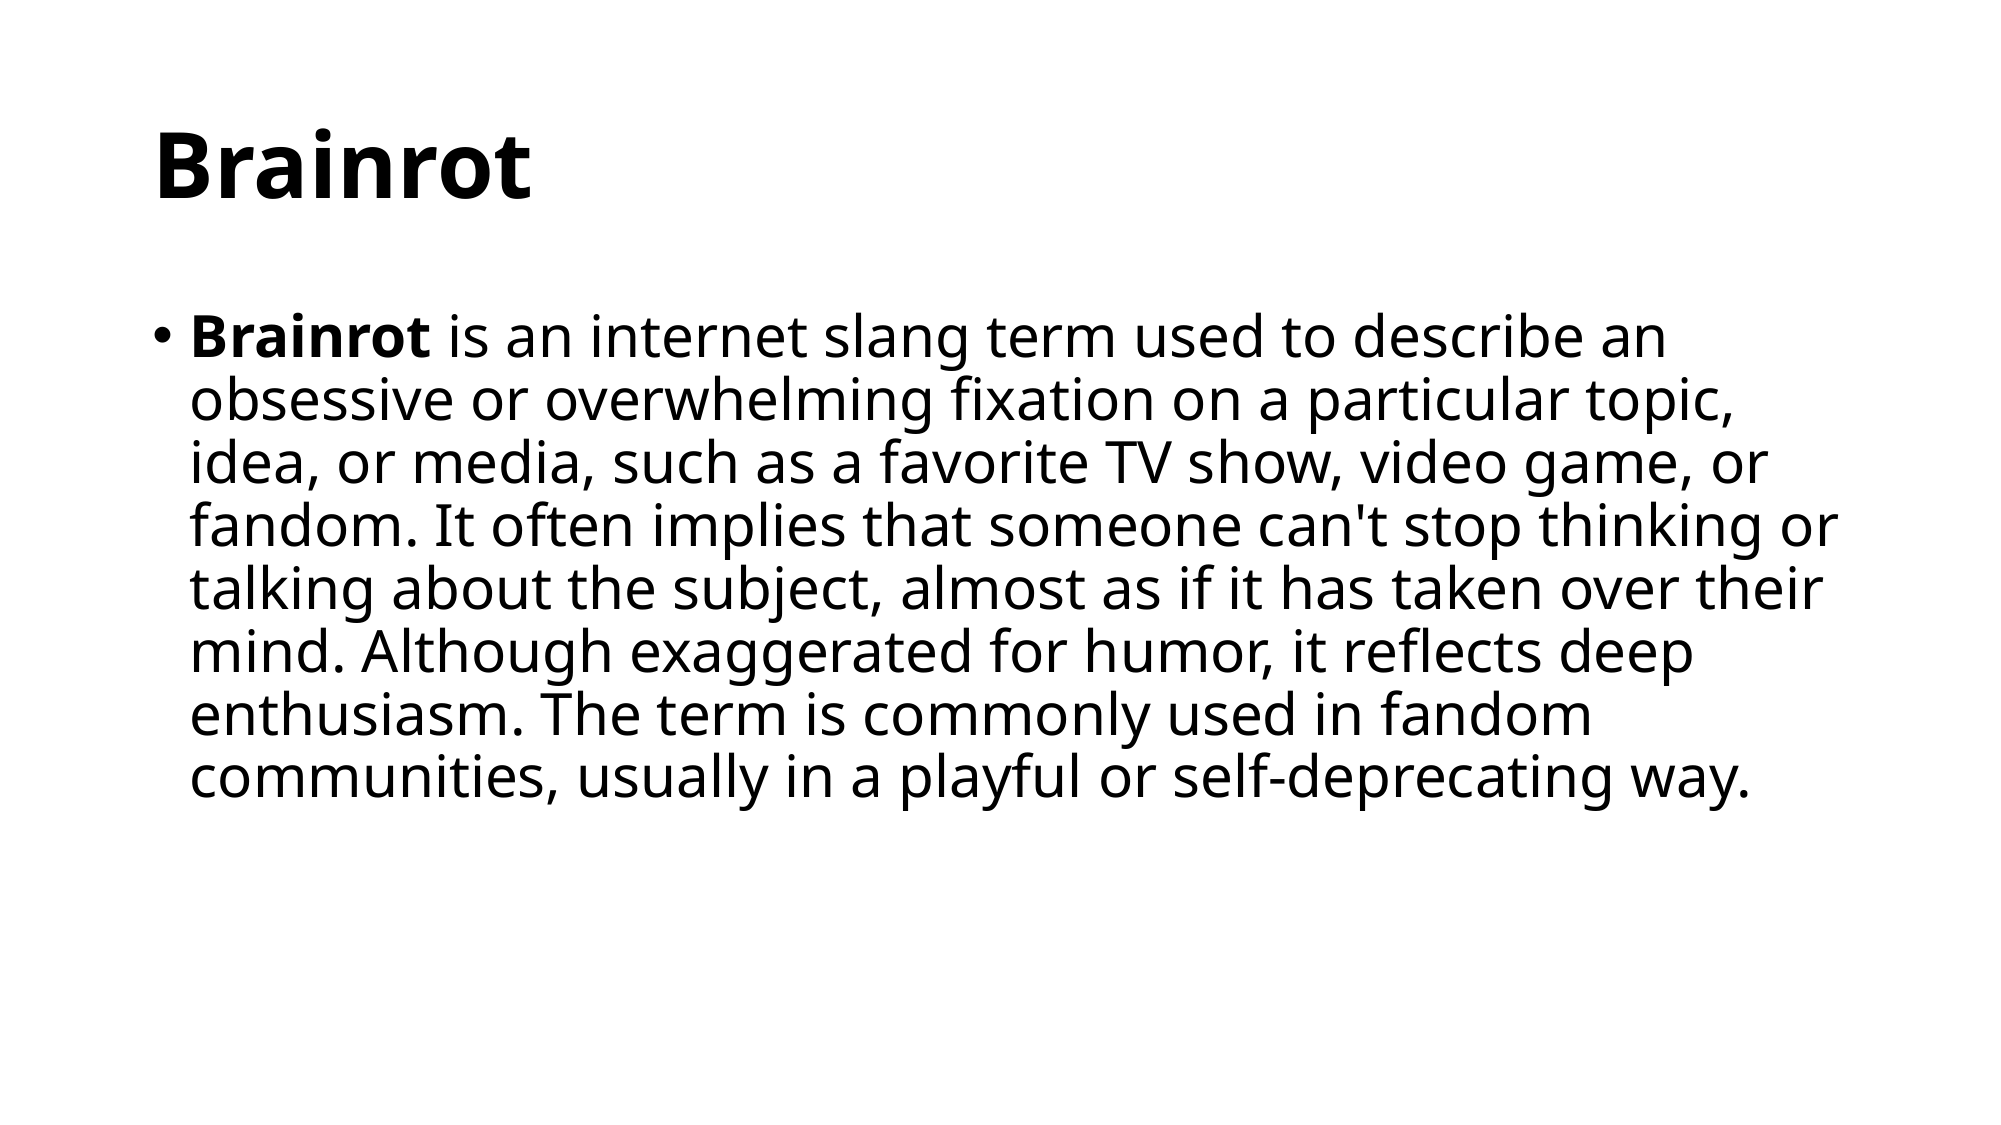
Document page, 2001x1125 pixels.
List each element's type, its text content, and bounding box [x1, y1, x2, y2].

list Brainrot is an internet slang term used to describe an obsessive or overwhelming fixation on a particular topic, idea, or media, such as a favorite TV show, video game, or fandom. It often implies that someone can't stop thinking or talking about the subject, almost as if it has taken over their mind. Although exaggerated for humor, it reflects deep enthusiasm. The term is commonly used in fandom communities, usually in a playful or self-deprecating way. [137, 299, 1863, 1014]
title Brainrot [137, 59, 1863, 278]
